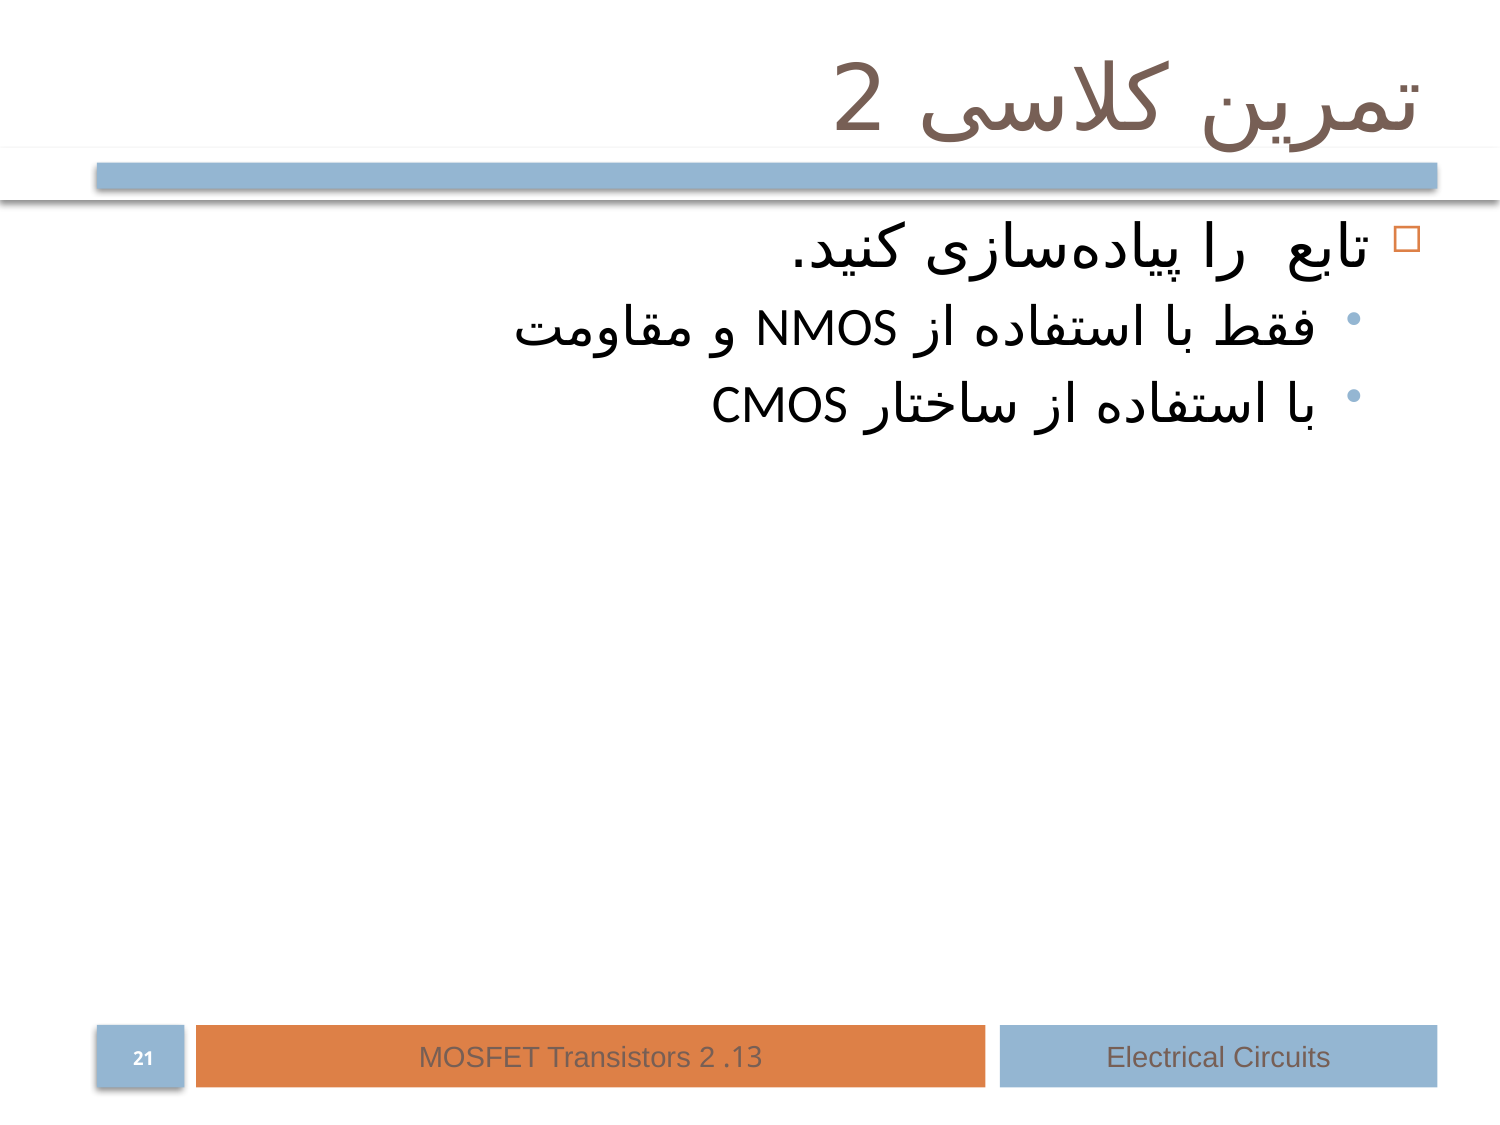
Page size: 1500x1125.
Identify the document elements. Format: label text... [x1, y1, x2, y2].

slide_number Electrical Circuits [999, 1025, 1438, 1088]
slide_number 21 [99, 1038, 188, 1079]
title تمرین کلاسی 2 [100, 37, 1438, 150]
footer 13. MOSFET Transistors 2 [196, 1025, 986, 1088]
